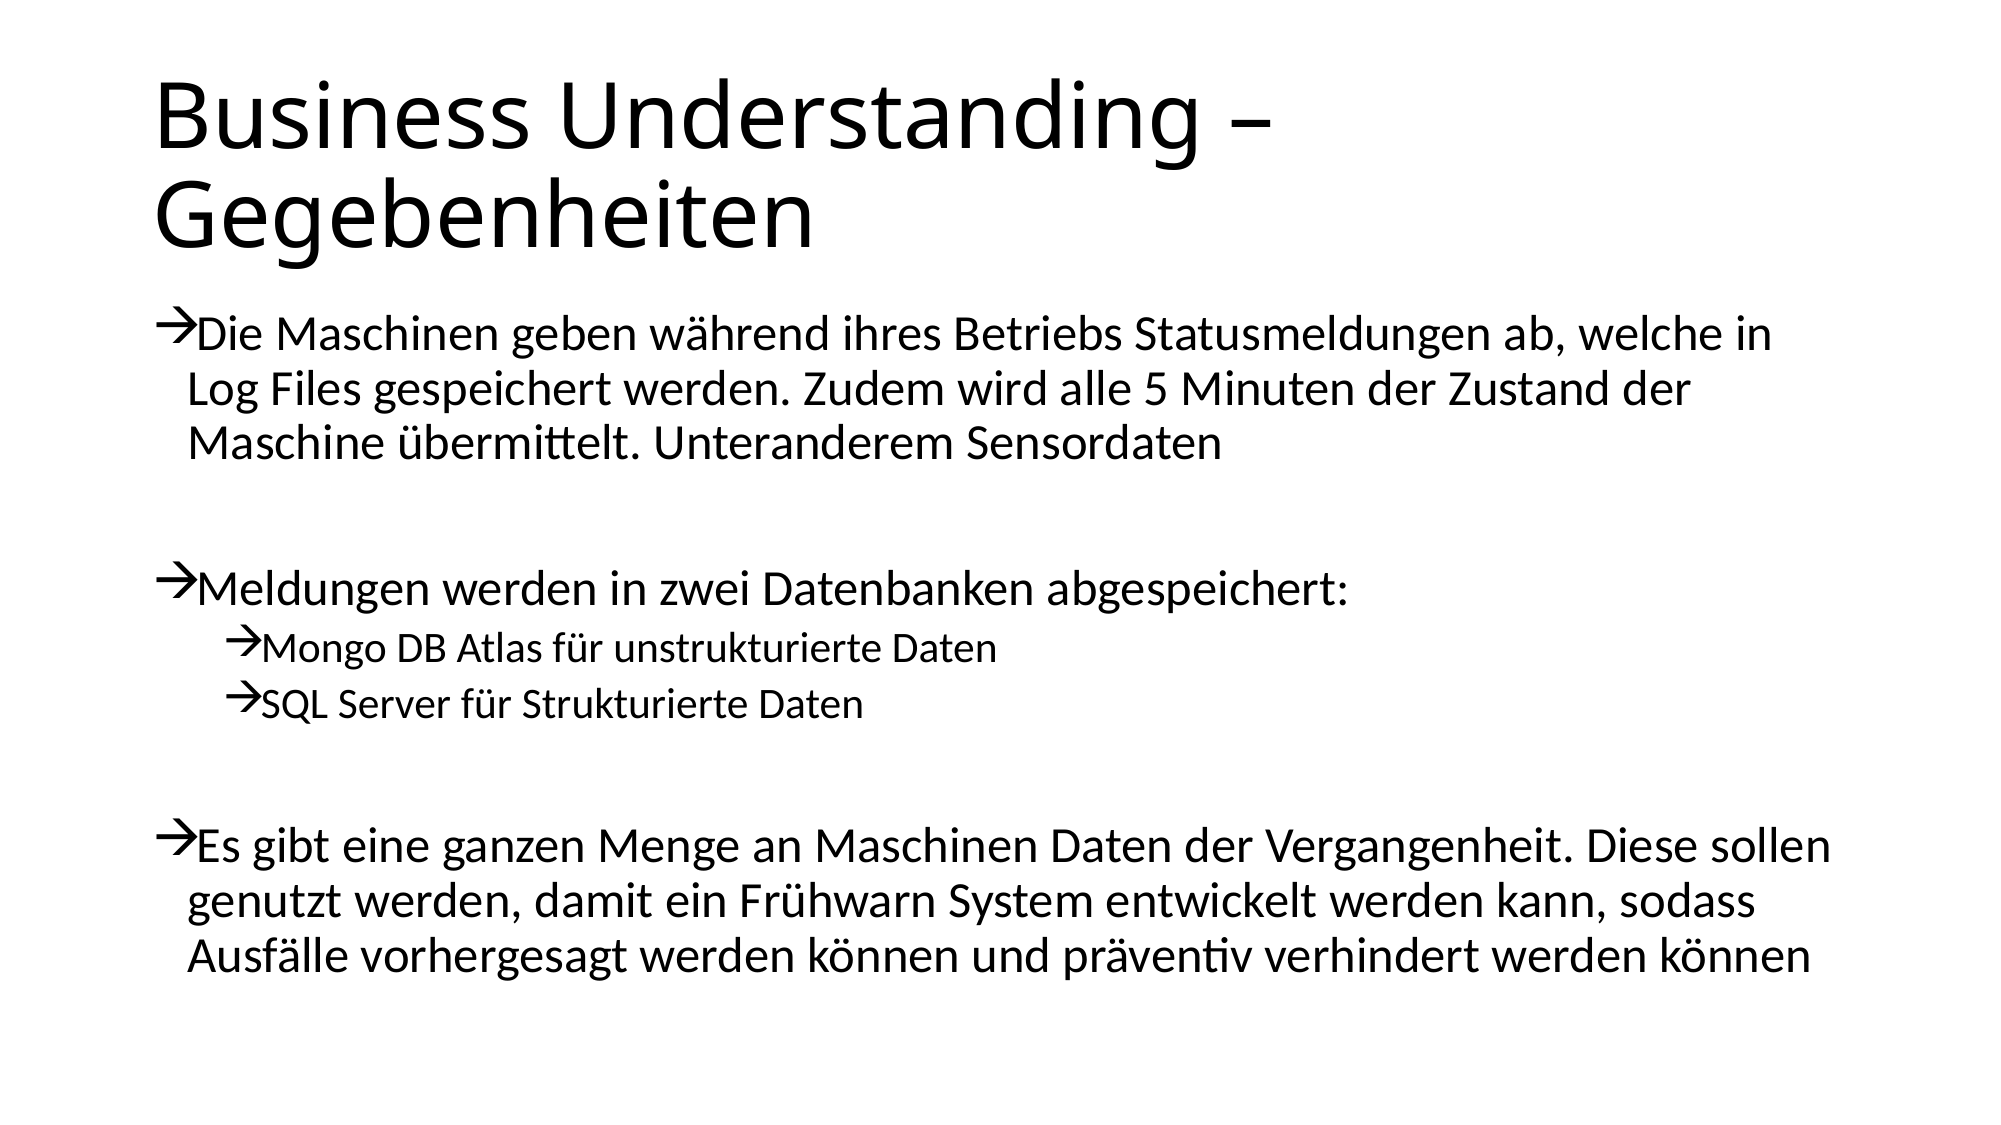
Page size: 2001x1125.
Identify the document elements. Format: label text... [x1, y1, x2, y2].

title Business Understanding – Gegebenheiten [137, 59, 1863, 278]
list Die Maschinen geben während ihres Betriebs Statusmeldungen ab, welche in Log Files gespeichert werden. Zudem wird alle 5 Minuten der Zustand der Maschine übermittelt. Unteranderem Sensordaten Meldungen werden in zwei Datenbanken abgespeichert: Mongo DB Atlas für unstrukturierte Daten SQL Server für Strukturierte Daten Es gibt eine ganzen Menge an Maschinen Daten der Vergangenheit. Diese sollen genutzt werden, damit ein Frühwarn System entwickelt werden kann, sodass Ausfälle vorhergesagt werden können und präventiv verhindert werden können [137, 299, 1863, 1014]
